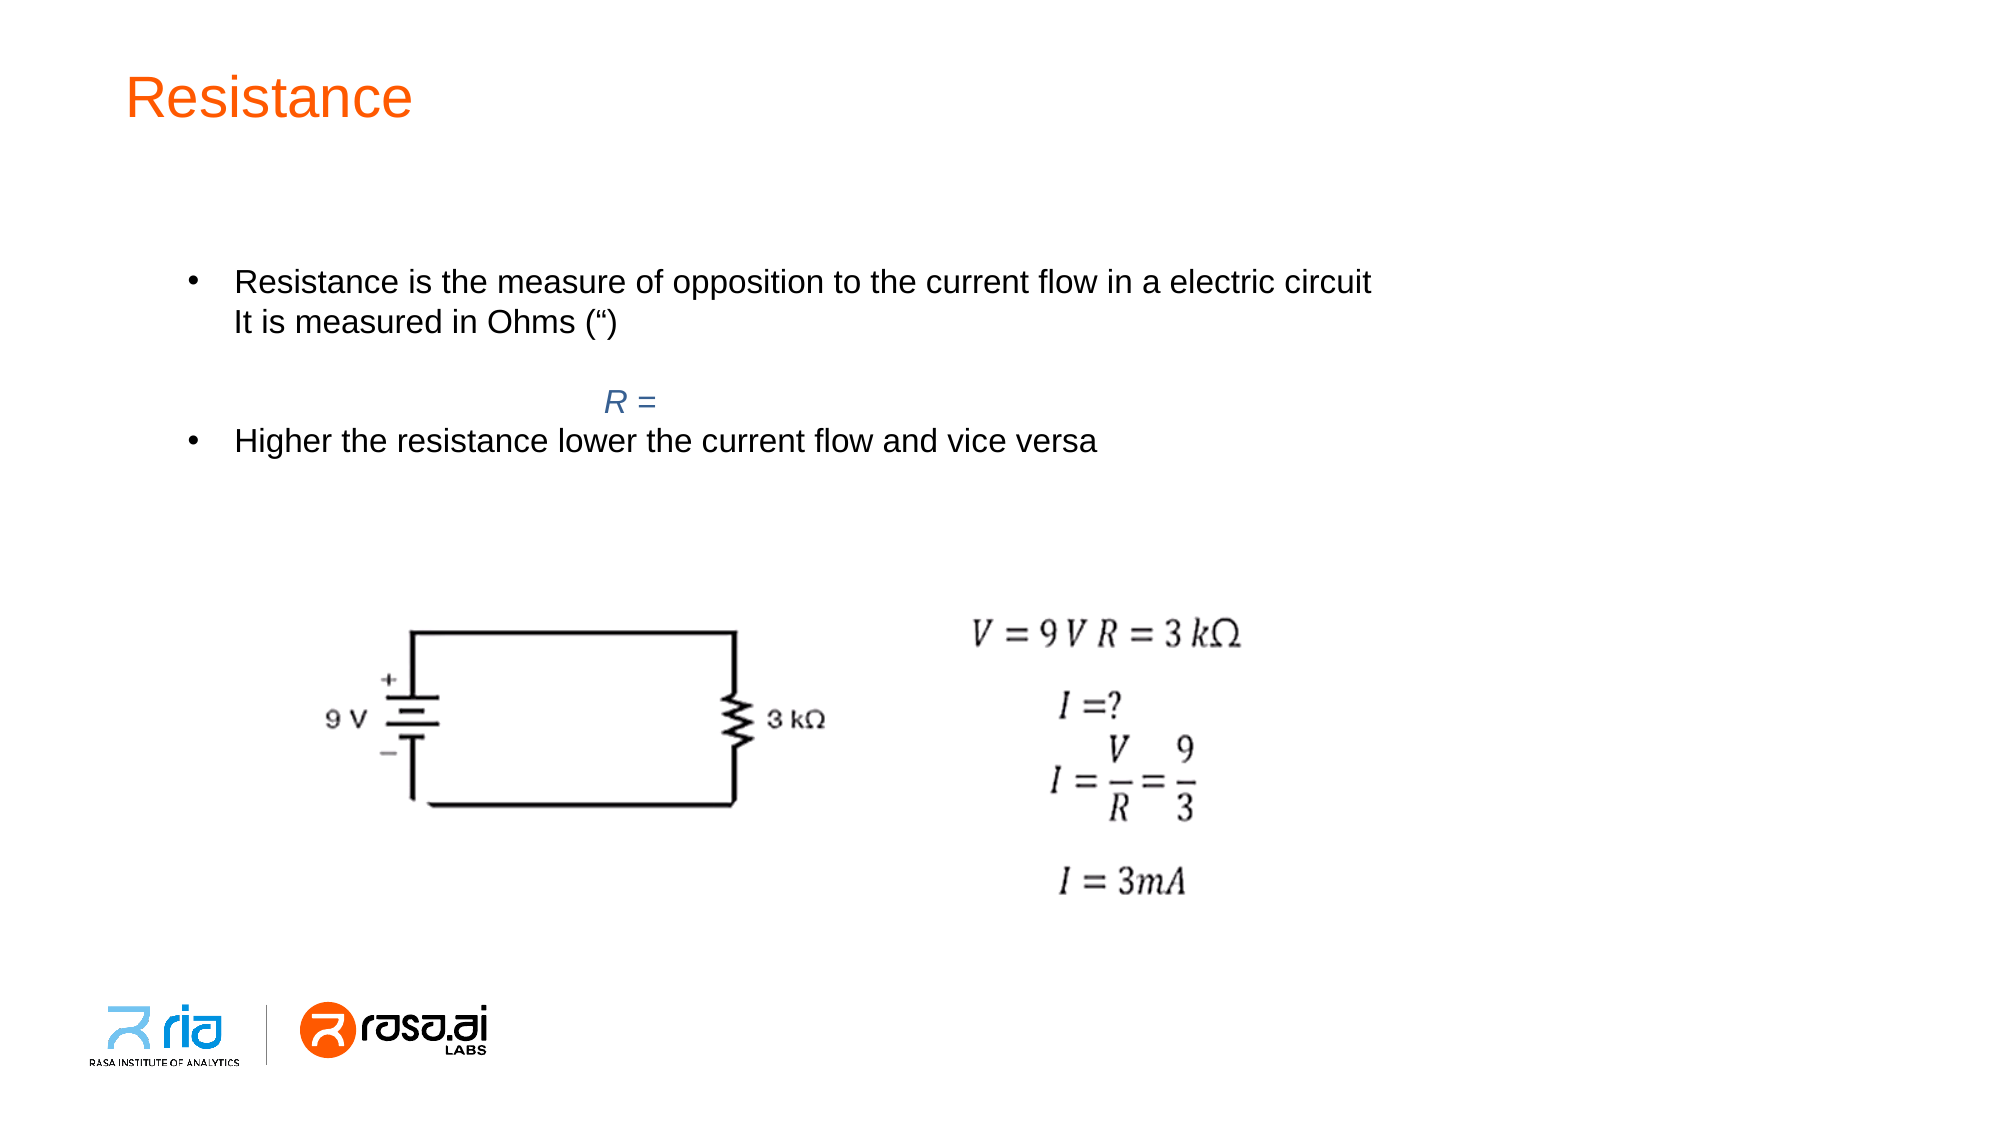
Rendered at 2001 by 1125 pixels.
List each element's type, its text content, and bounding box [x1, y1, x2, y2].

picture [290, 573, 1344, 920]
picture [78, 992, 250, 1078]
title Resistance [125, 59, 521, 131]
